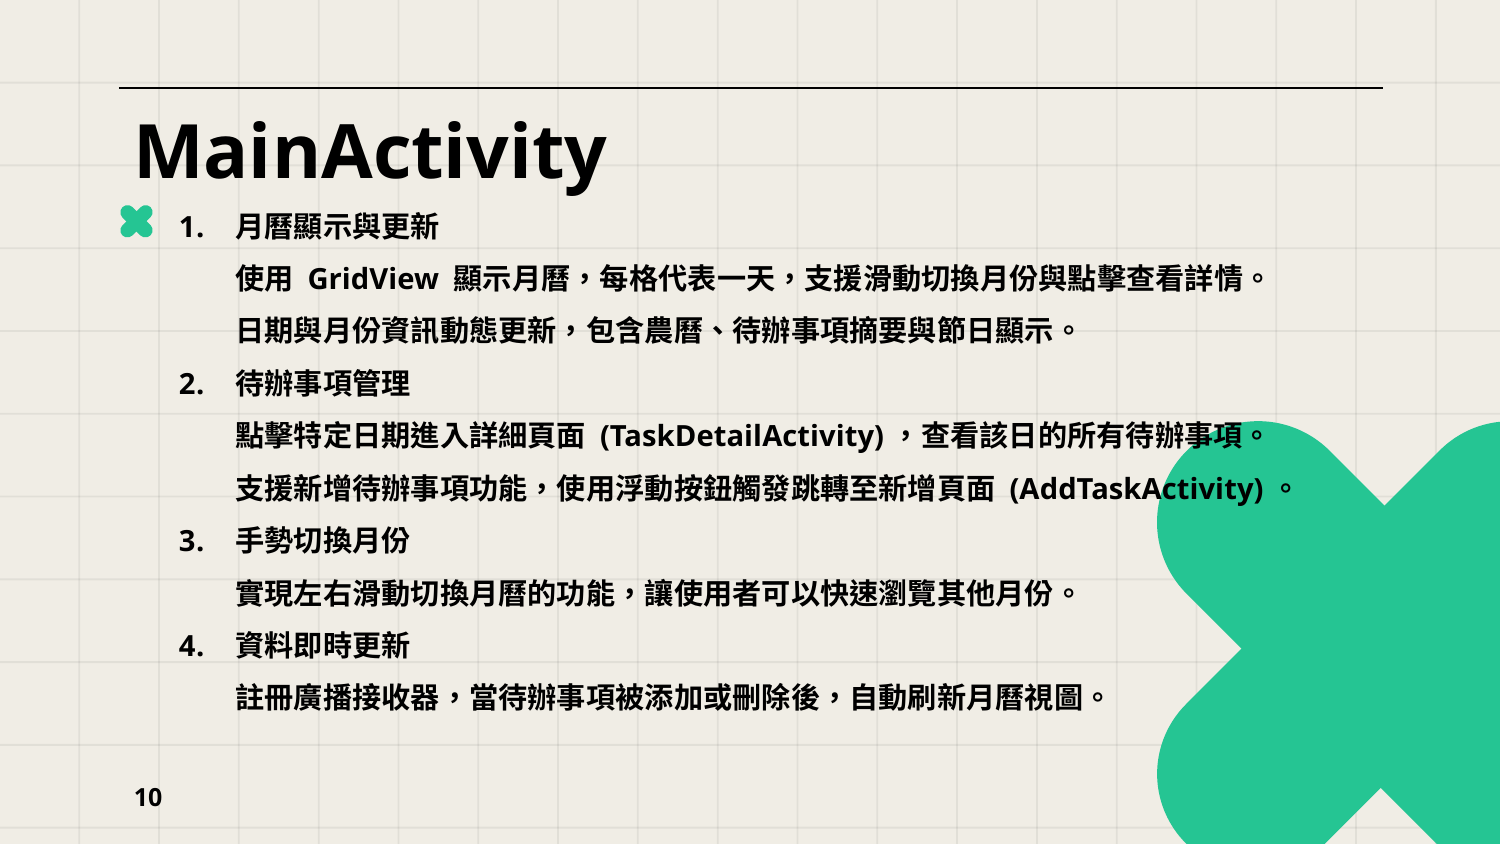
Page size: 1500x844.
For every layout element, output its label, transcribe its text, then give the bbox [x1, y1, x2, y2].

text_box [116, 201, 156, 241]
title MainActivity [118, 88, 1382, 183]
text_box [1114, 378, 1500, 844]
slide_number 10 [119, 766, 209, 831]
text_box 月曆顯示與更新 使用 GridView 顯示月曆，每格代表一天，支援滑動切換月份與點擊查看詳情。 日期與月份資訊動態更新，包含農曆、待辦事項摘要與節日顯示。 待辦事項管理 點擊特定日期進入詳細頁面 (TaskDetailActivity)，查看該日的所有待辦事項。 支援新增待辦事項功能，使用浮動按鈕觸發跳轉至新增頁面 (AddTaskActivity)。 手勢切換月份 實現左右滑動切換月曆的功能，讓使用者可以快速瀏覽其他月份。 資料即時更新 註冊廣播接收器，當待辦事項被添加或刪除後，自動刷新月曆視圖。 [164, 182, 1381, 723]
